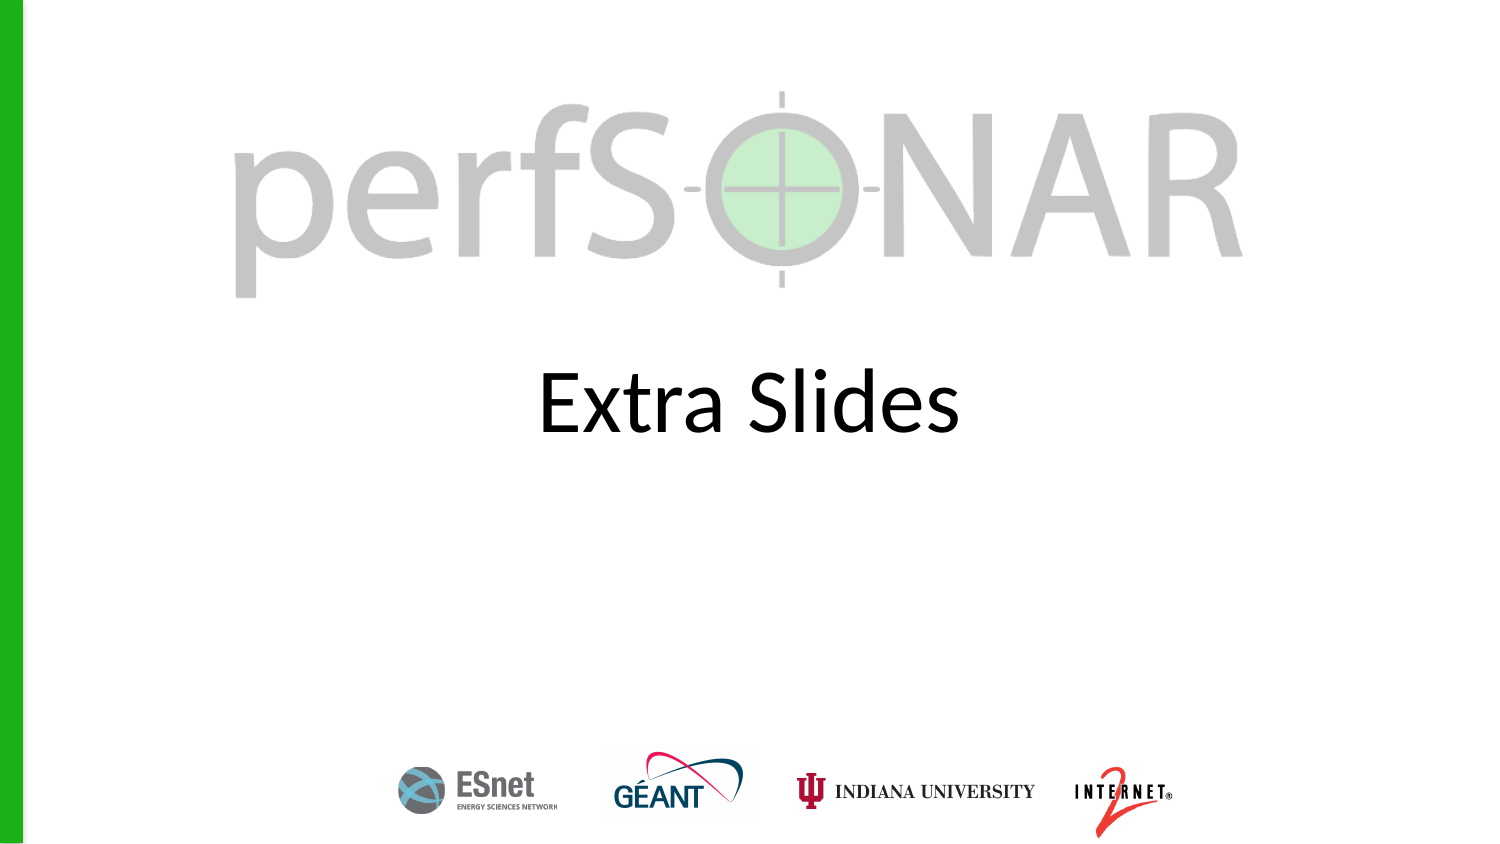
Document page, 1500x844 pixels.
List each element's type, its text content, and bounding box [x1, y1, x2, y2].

title Extra Slides [112, 305, 1388, 486]
picture [797, 773, 1035, 809]
picture [164, 0, 1500, 305]
picture [1072, 765, 1175, 840]
picture [604, 744, 753, 819]
